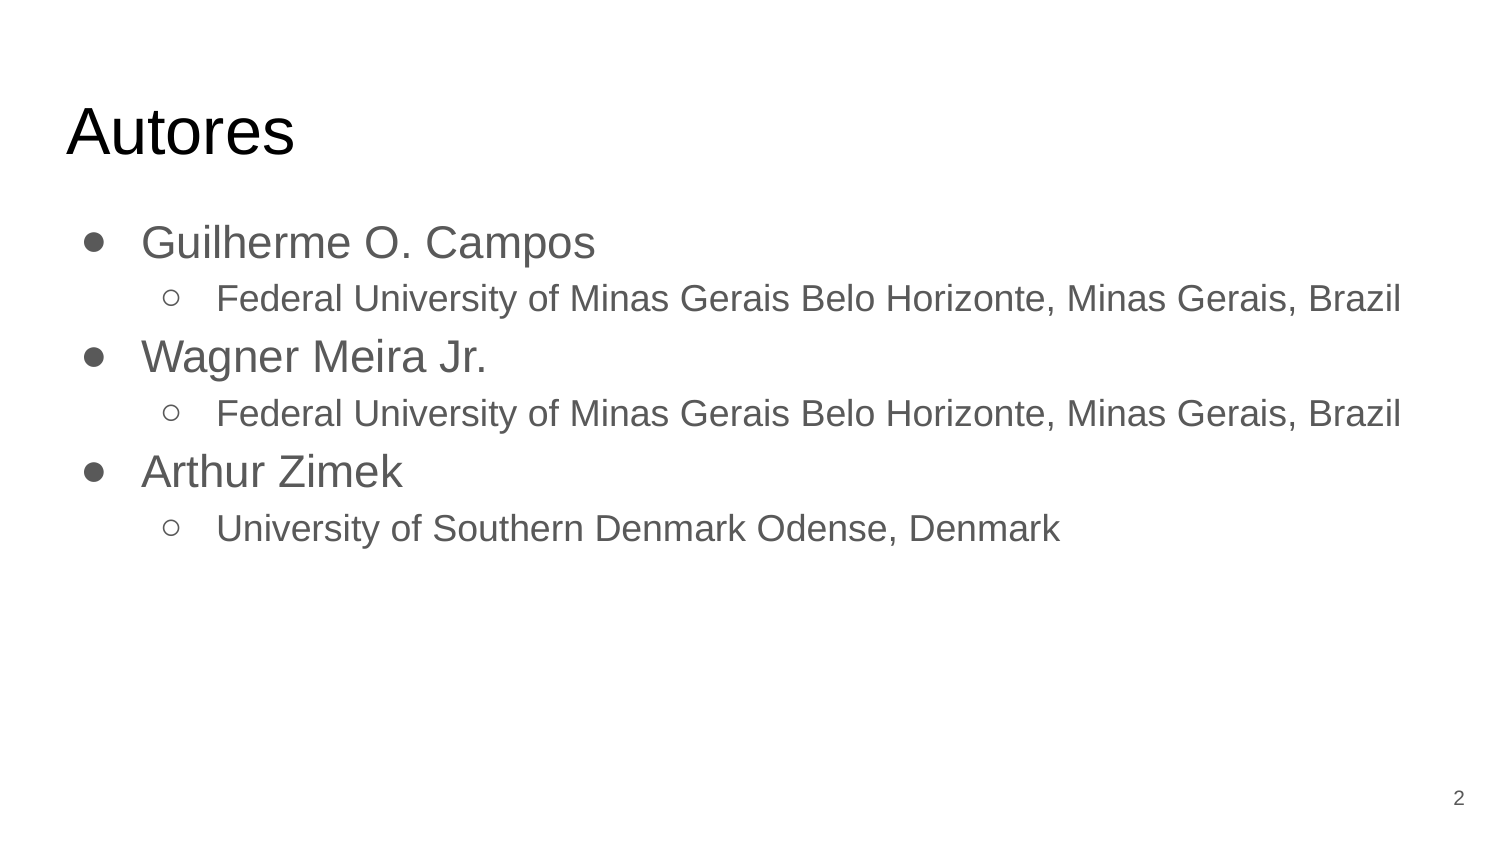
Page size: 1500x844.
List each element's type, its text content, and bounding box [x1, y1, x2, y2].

list Guilherme O. Campos Federal University of Minas Gerais Belo Horizonte, Minas Gerais, Brazil Wagner Meira Jr. Federal University of Minas Gerais Belo Horizonte, Minas Gerais, Brazil Arthur Zimek University of Southern Denmark Odense, Denmark [51, 189, 1449, 750]
title Autores [51, 72, 1449, 167]
slide_number ‹#› [1389, 764, 1480, 830]
